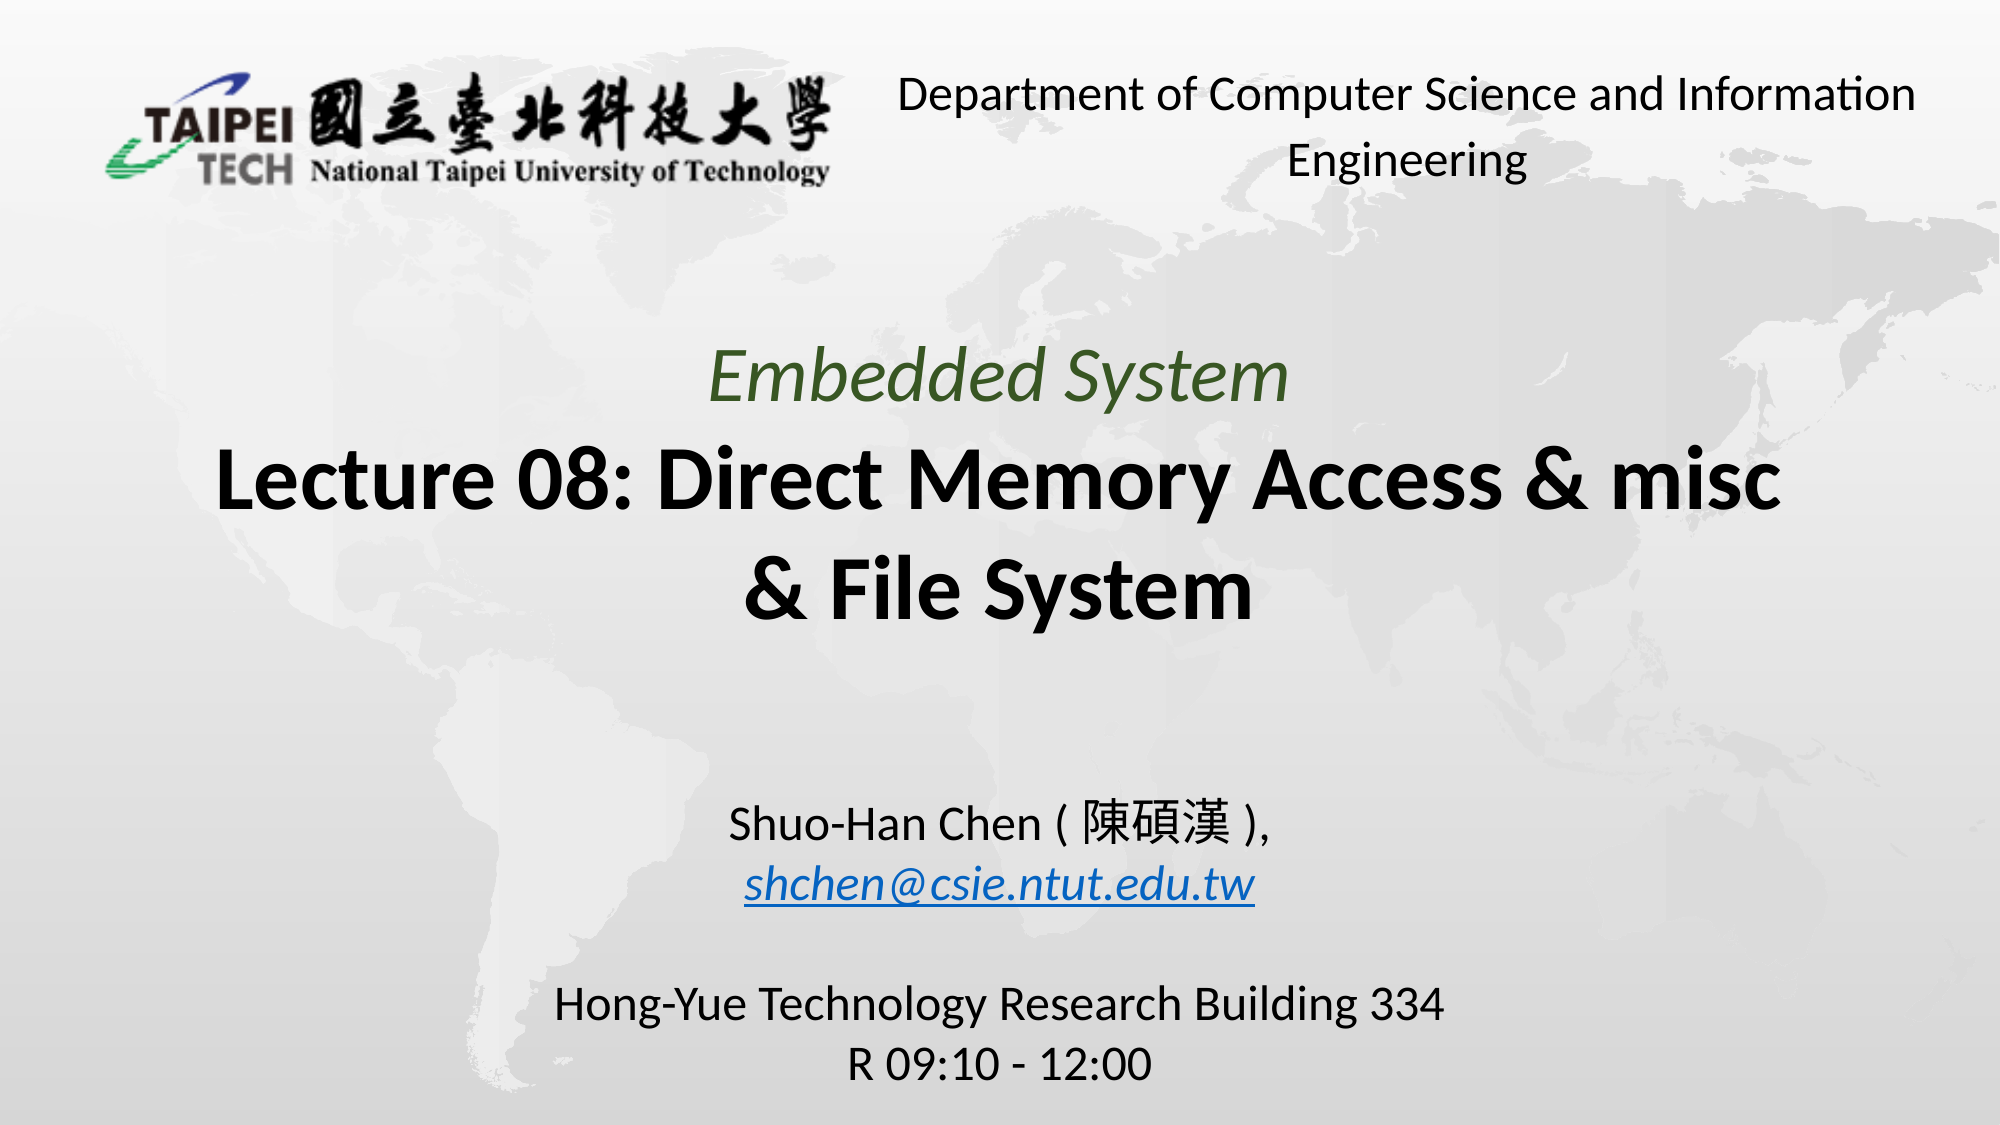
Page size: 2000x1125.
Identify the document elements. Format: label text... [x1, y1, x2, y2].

picture [101, 70, 840, 190]
text_box Department of Computer Science and Information Engineering [869, 30, 1945, 195]
subtitle Shuo-Han Chen (陳碩漢), shchen@csie.ntut.edu.tw Hong-Yue Technology Research Building 334 R 09:10 - 12:00 [441, 723, 1558, 1100]
title Embedded System Lecture 08: Direct Memory Access & misc & File System [199, 314, 1800, 646]
